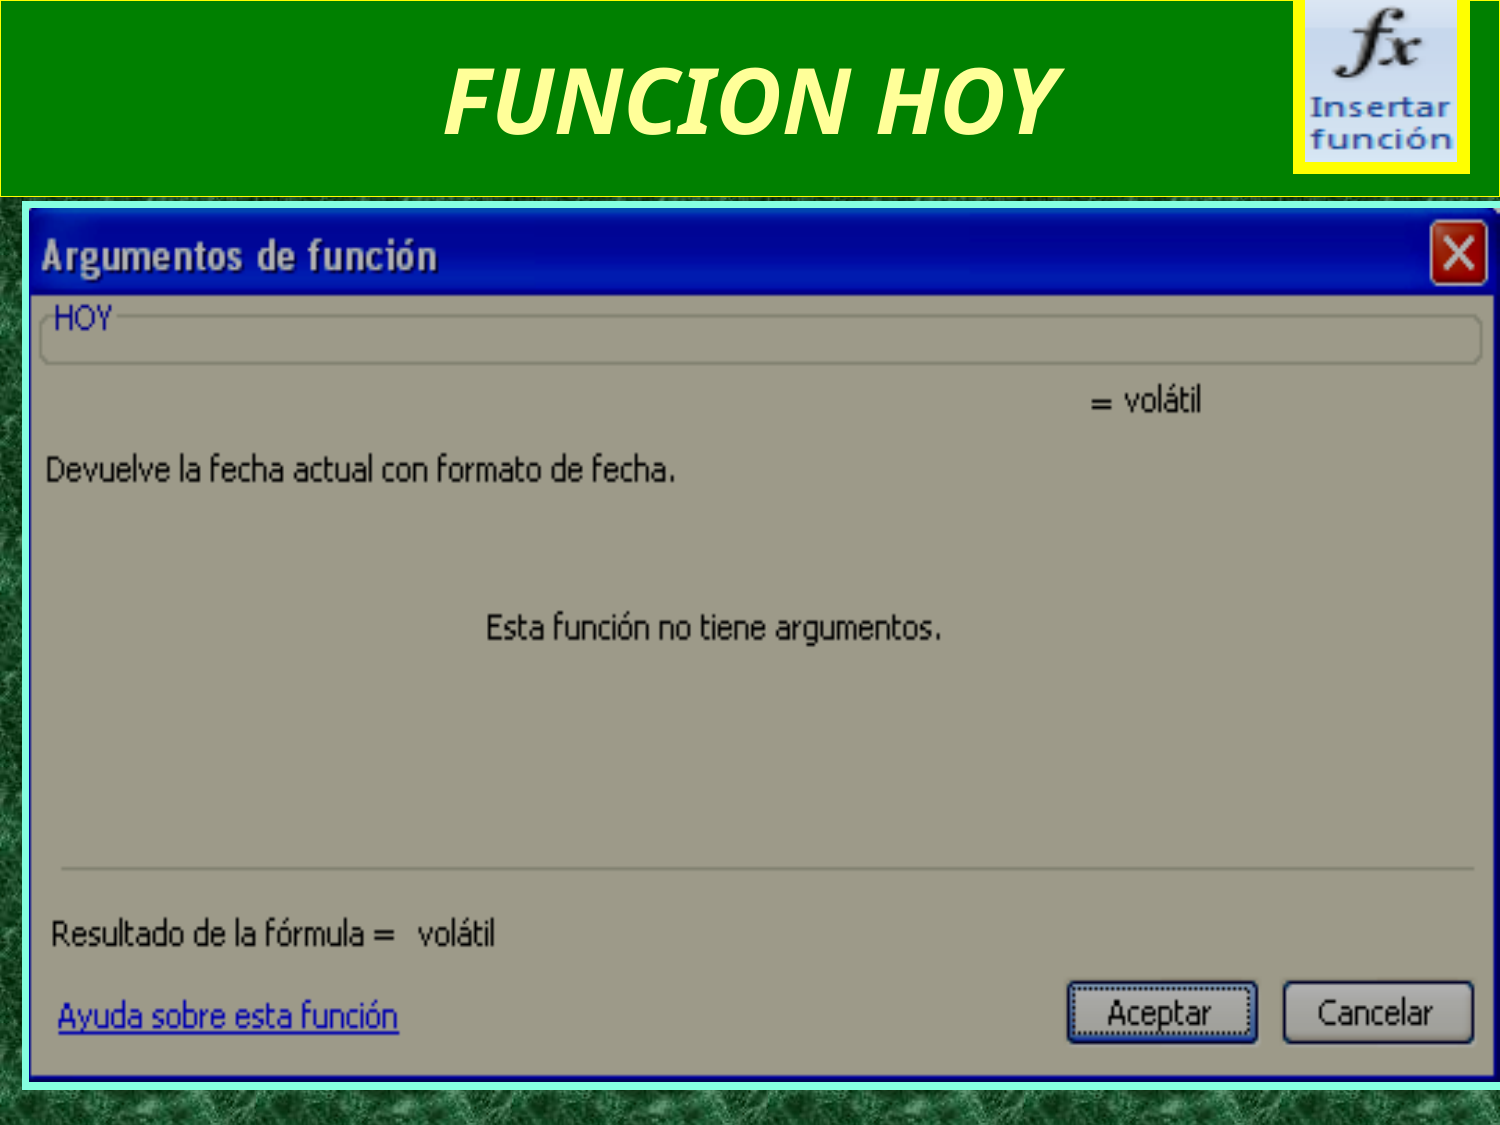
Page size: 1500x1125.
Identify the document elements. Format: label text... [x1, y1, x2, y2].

picture [1304, 0, 1458, 163]
picture [29, 207, 1500, 1083]
title FUNCION HOY [0, 0, 1500, 197]
picture [0, 197, 1500, 1125]
